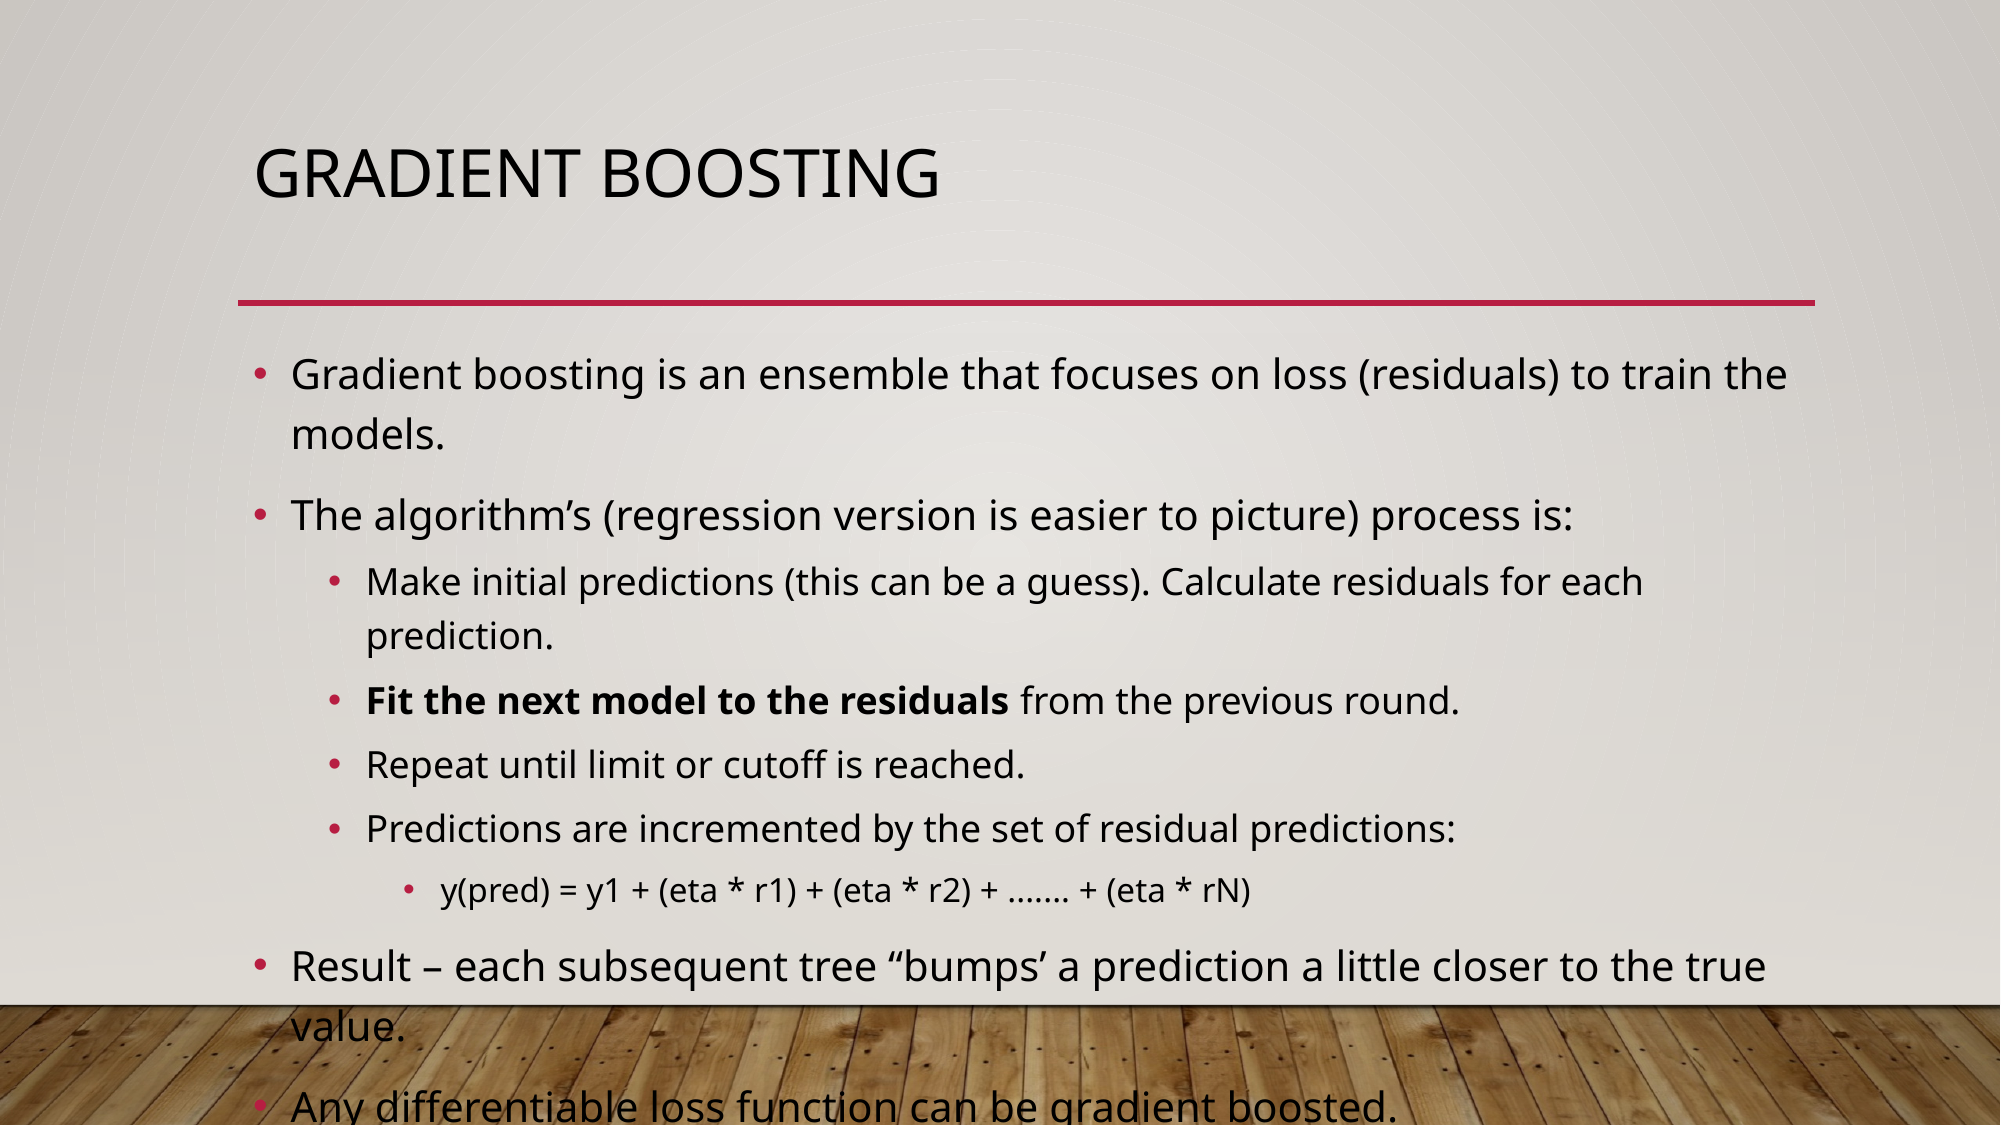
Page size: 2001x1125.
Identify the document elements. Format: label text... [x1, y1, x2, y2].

title Gradient Boosting [238, 131, 1814, 305]
picture [0, 1005, 2000, 1125]
list Gradient boosting is an ensemble that focuses on loss (residuals) to train the models. The algorithm’s (regression version is easier to picture) process is: Make initial predictions (this can be a guess). Calculate residuals for each prediction. Fit the next model to the residuals from the previous round. Repeat until limit or cutoff is reached. Predictions are incremented by the set of residual predictions: y(pred) = y1 + (eta * r1) + (eta * r2) + ....... + (eta * rN) Result – each subsequent tree “bumps’ a prediction a little closer to the true value. Any differentiable loss function can be gradient boosted. [238, 330, 1814, 1012]
